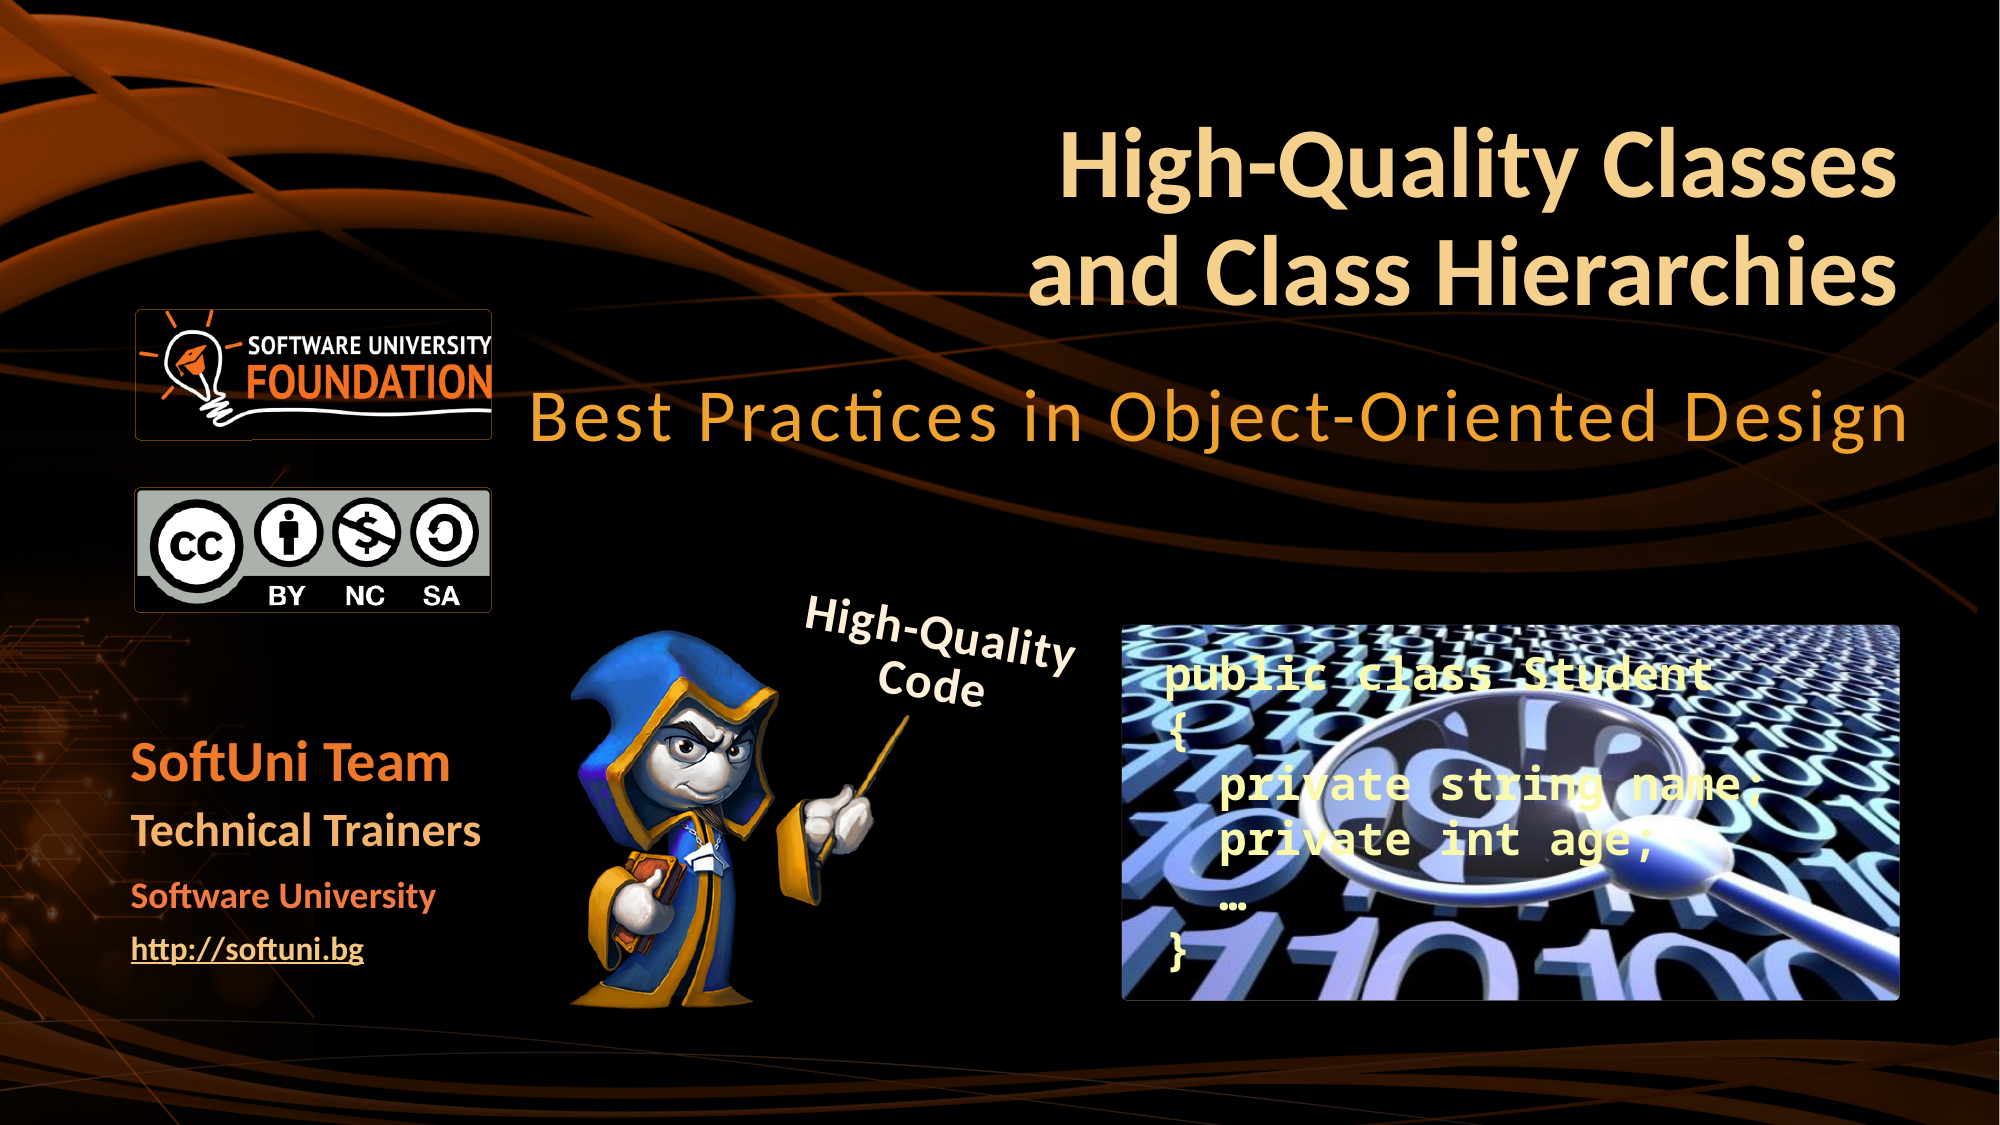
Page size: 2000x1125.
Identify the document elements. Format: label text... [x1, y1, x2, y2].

title High-Quality Classes and Class Hierarchies [624, 83, 1900, 355]
list Software University [124, 862, 562, 918]
text_box High-Quality Code [788, 577, 1097, 743]
list http://softuni.bg [124, 918, 562, 973]
list Technical Trainers [124, 789, 562, 862]
subtitle Best Practices in Object-Oriented Design [511, 362, 1913, 475]
list SoftUni Team [124, 712, 562, 789]
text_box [1121, 624, 1900, 1001]
picture [0, 0, 2000, 1125]
